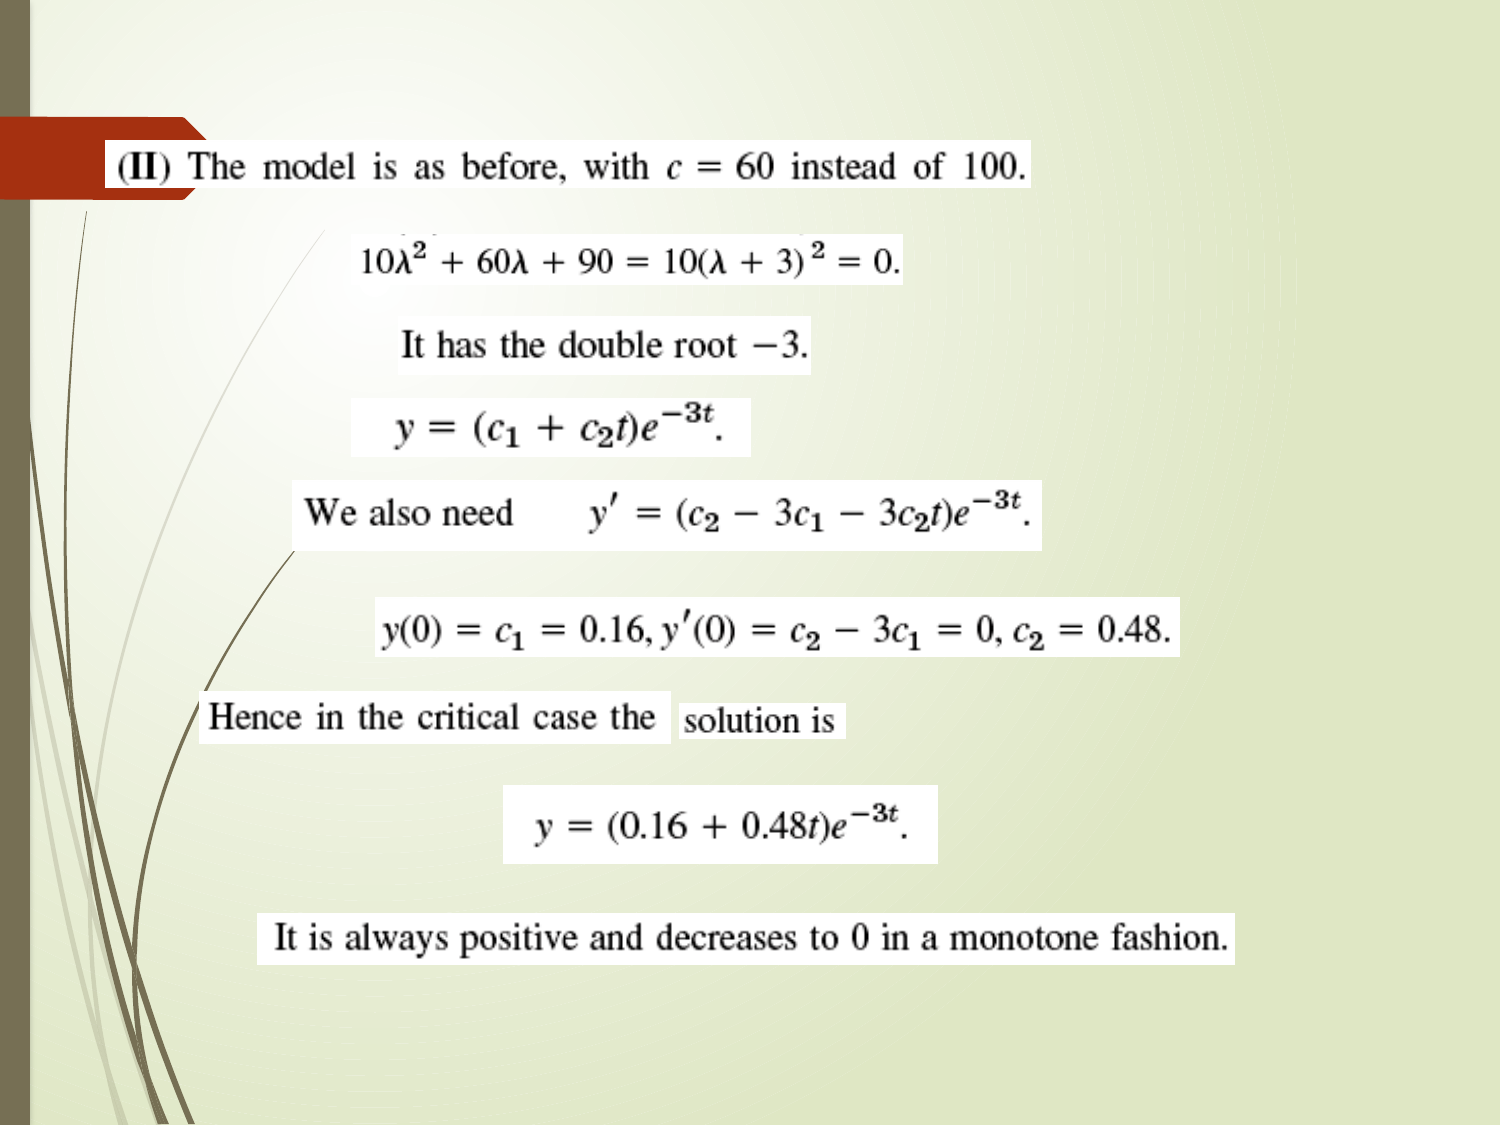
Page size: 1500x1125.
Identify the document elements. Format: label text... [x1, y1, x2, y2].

picture [105, 140, 1031, 188]
picture [398, 316, 811, 376]
picture [292, 480, 1042, 552]
picture [351, 398, 751, 458]
picture [351, 234, 903, 285]
picture [679, 702, 846, 739]
picture [257, 913, 1235, 965]
picture [198, 691, 671, 744]
slide_number 23 [83, 129, 180, 190]
picture [374, 597, 1180, 657]
picture [503, 784, 938, 864]
